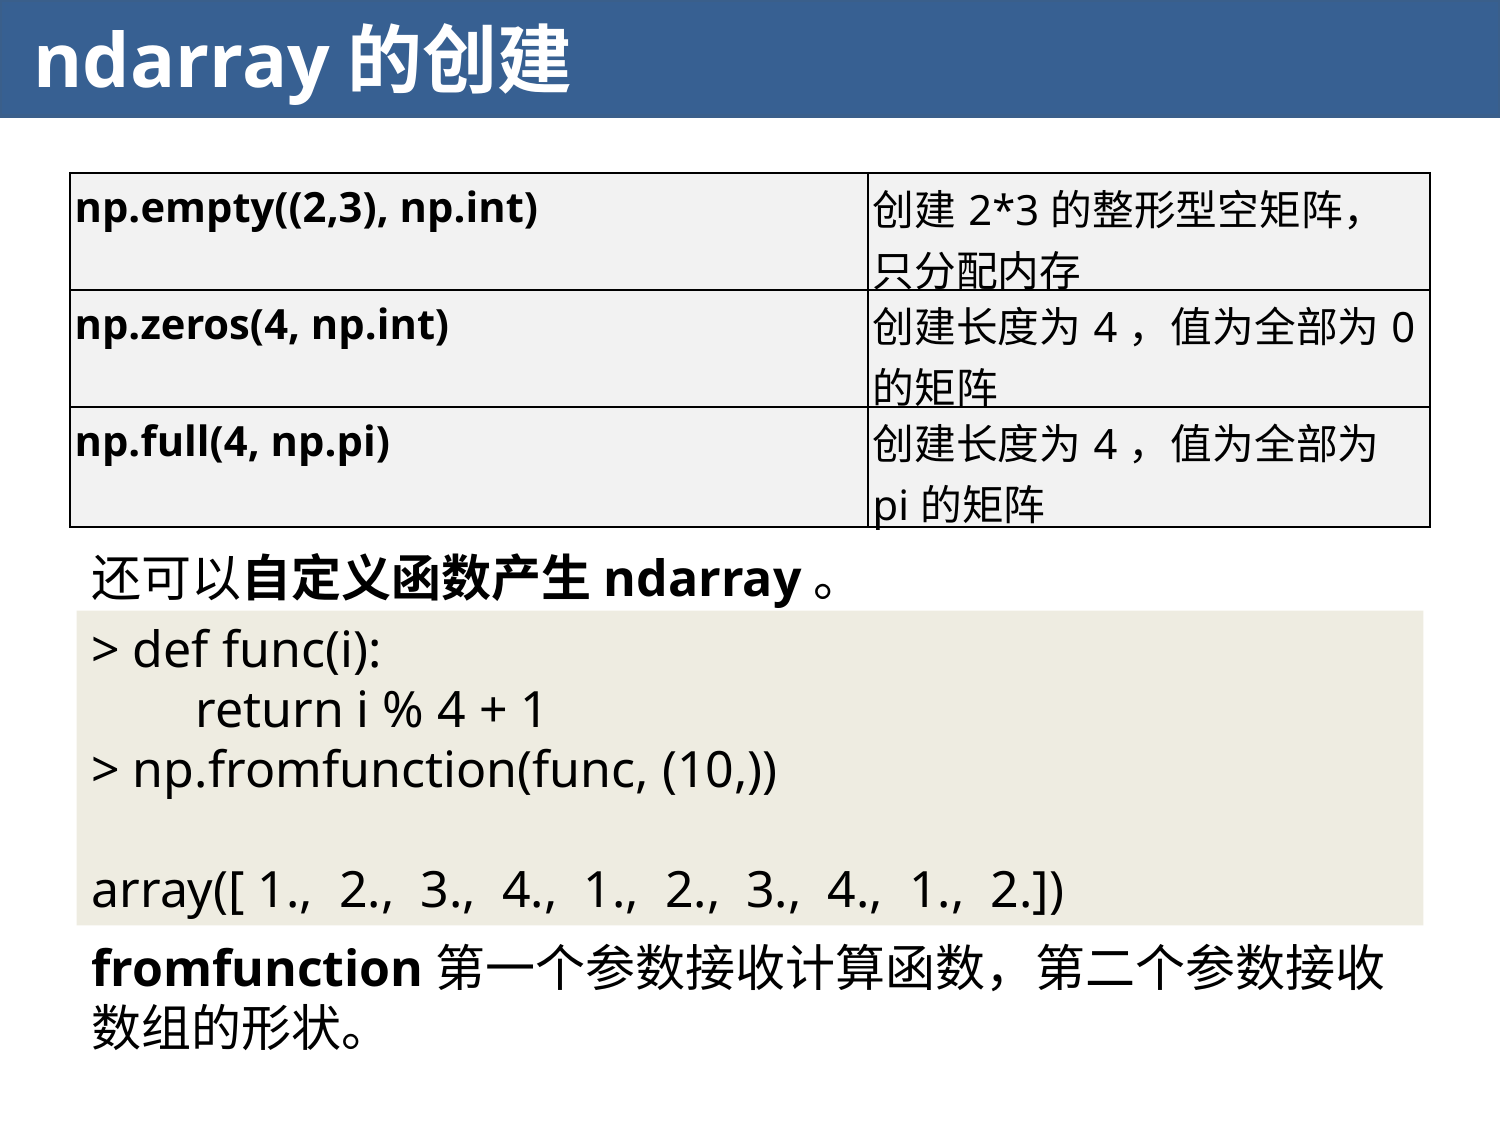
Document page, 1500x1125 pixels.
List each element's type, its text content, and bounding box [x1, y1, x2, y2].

table_header np.empty((2,3), np.int) [71, 174, 867, 289]
table_header 创建2*3的整形型空矩阵，只分配内存 [869, 174, 1429, 289]
text_box [0, 0, 1500, 118]
table_cell 创建长度为4，值为全部为0的矩阵 [869, 291, 1429, 406]
text_box 还可以自定义函数产生ndarray。 [76, 538, 1424, 614]
text_box fromfunction第一个参数接收计算函数，第二个参数接收数组的形状。 [76, 928, 1424, 1064]
table_cell np.full(4, np.pi) [71, 408, 867, 526]
text_box ndarray的创建 [18, 5, 833, 111]
text_box > def func(i): return i % 4 + 1 > np.fromfunction(func, (10,)) array([ 1., 2., 3., 4., 1., 2., 3., 4., 1., 2.]) [76, 614, 1424, 926]
table_cell 创建长度为4，值为全部为pi的矩阵 [869, 408, 1429, 526]
table_cell np.zeros(4, np.int) [71, 291, 867, 406]
